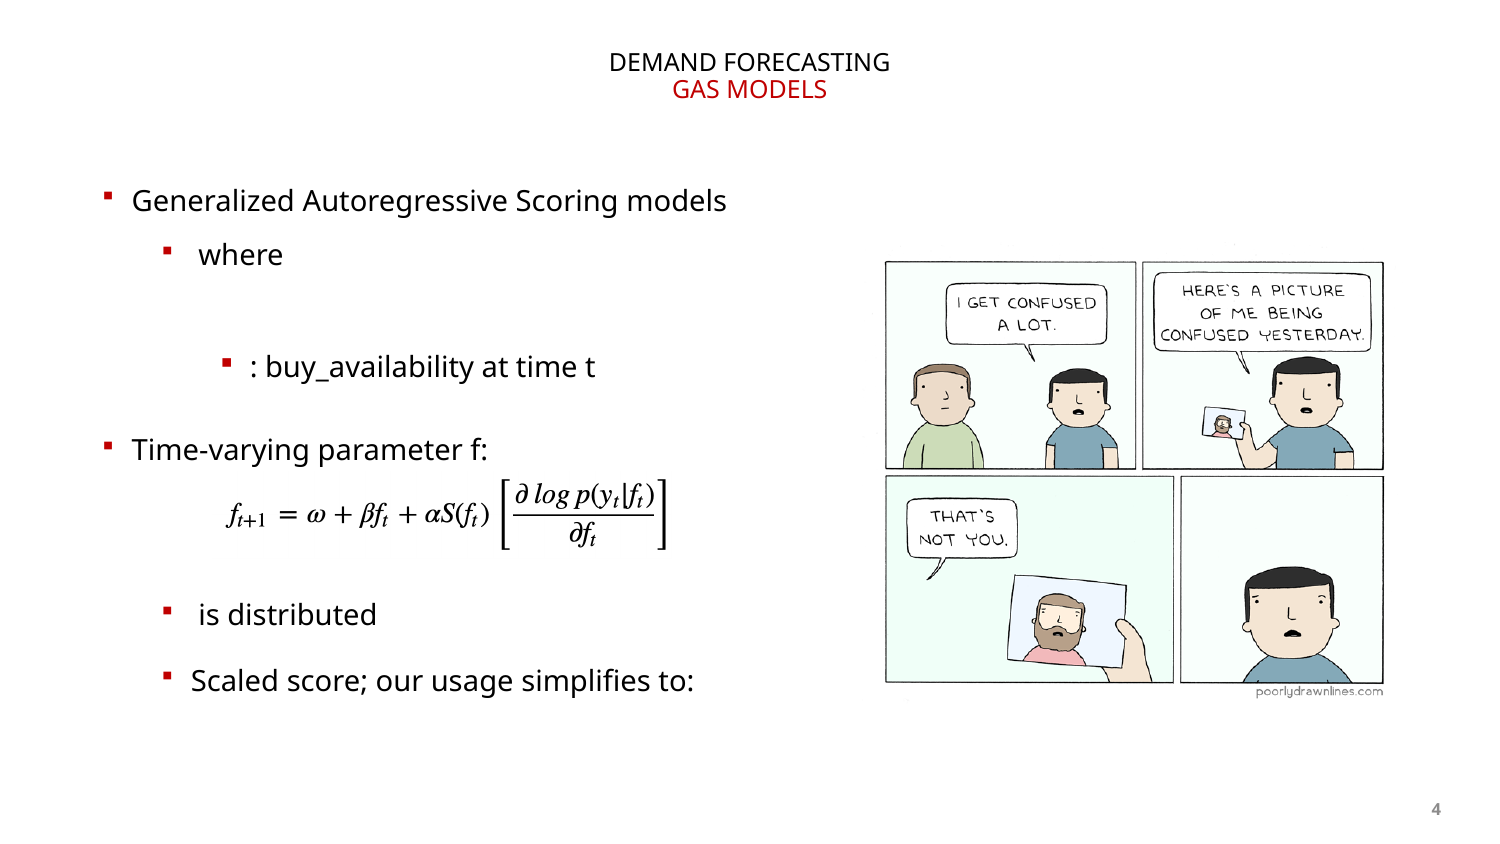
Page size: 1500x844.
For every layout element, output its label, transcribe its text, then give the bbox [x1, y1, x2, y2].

picture [862, 236, 1405, 708]
picture [212, 471, 672, 560]
slide_number 4 [1246, 776, 1442, 844]
title Demand forecasting GAS MODELS [58, 49, 1442, 139]
